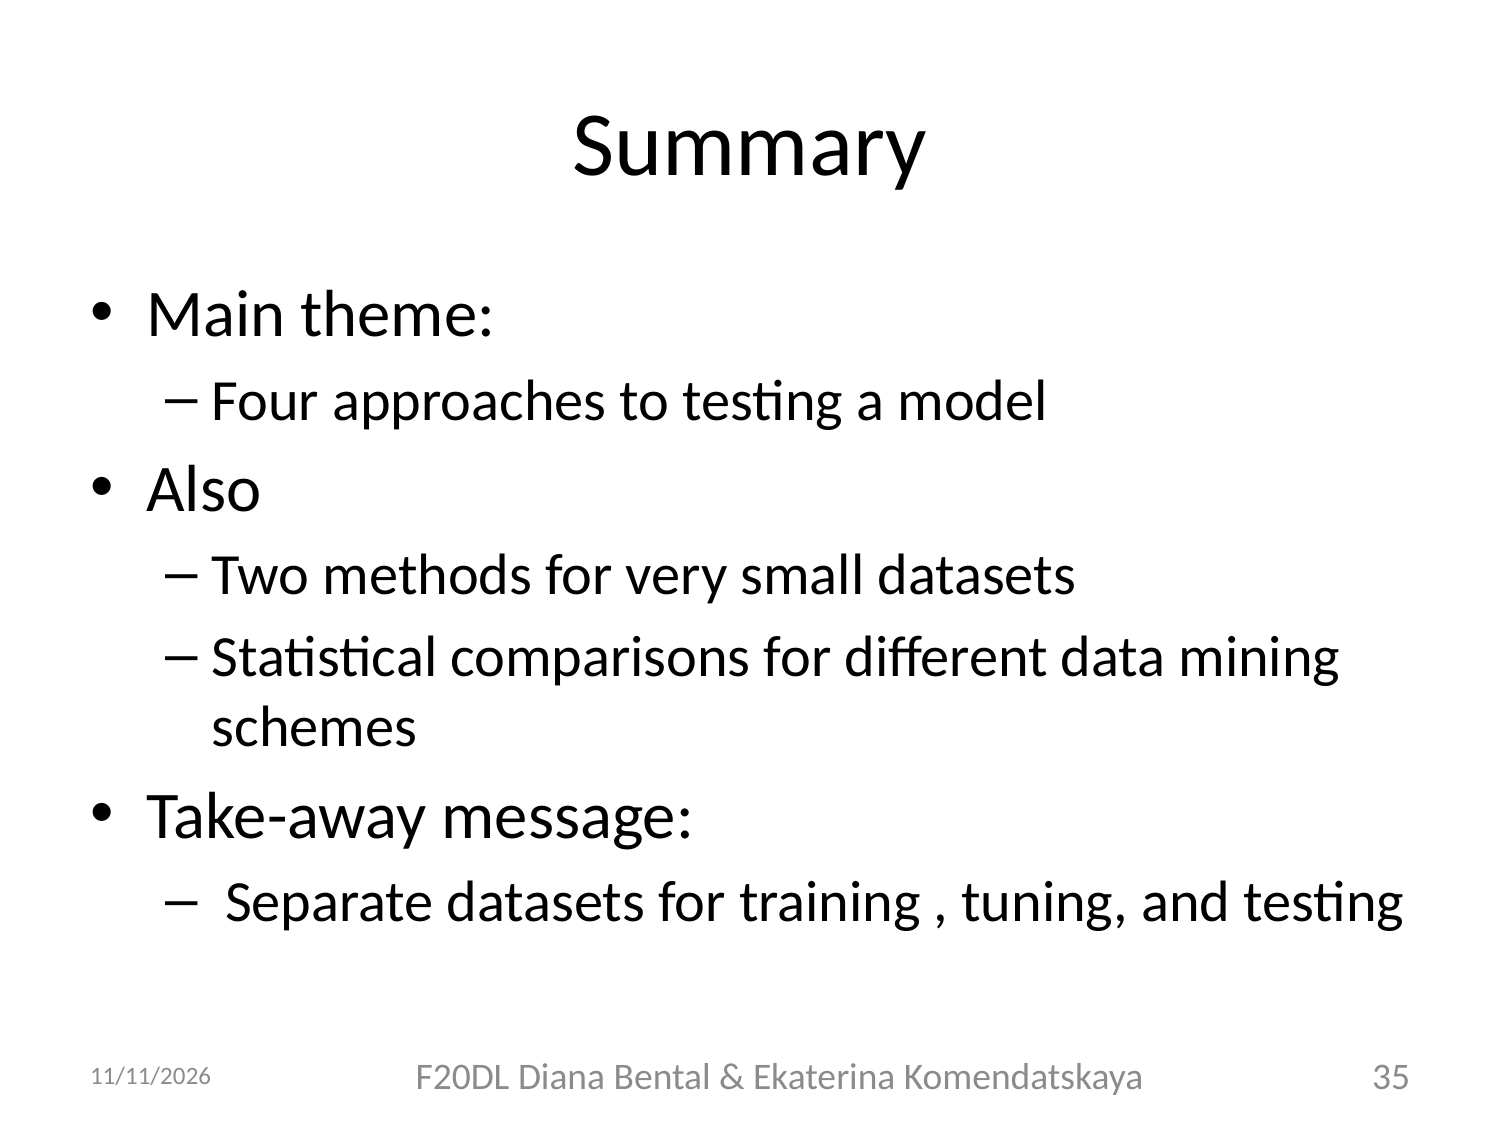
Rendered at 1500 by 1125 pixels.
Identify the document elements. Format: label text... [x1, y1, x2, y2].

list Main theme: Four approaches to testing a model Also Two methods for very small datasets Statistical comparisons for different data mining schemes Take-away message: Separate datasets for training , tuning, and testing [75, 262, 1425, 1005]
title Summary [75, 45, 1425, 233]
slide_number 35 [1316, 1046, 1425, 1103]
footer F20DL Diana Bental & Ekaterina Komendatskaya [278, 1046, 1282, 1103]
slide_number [75, 1042, 254, 1106]
